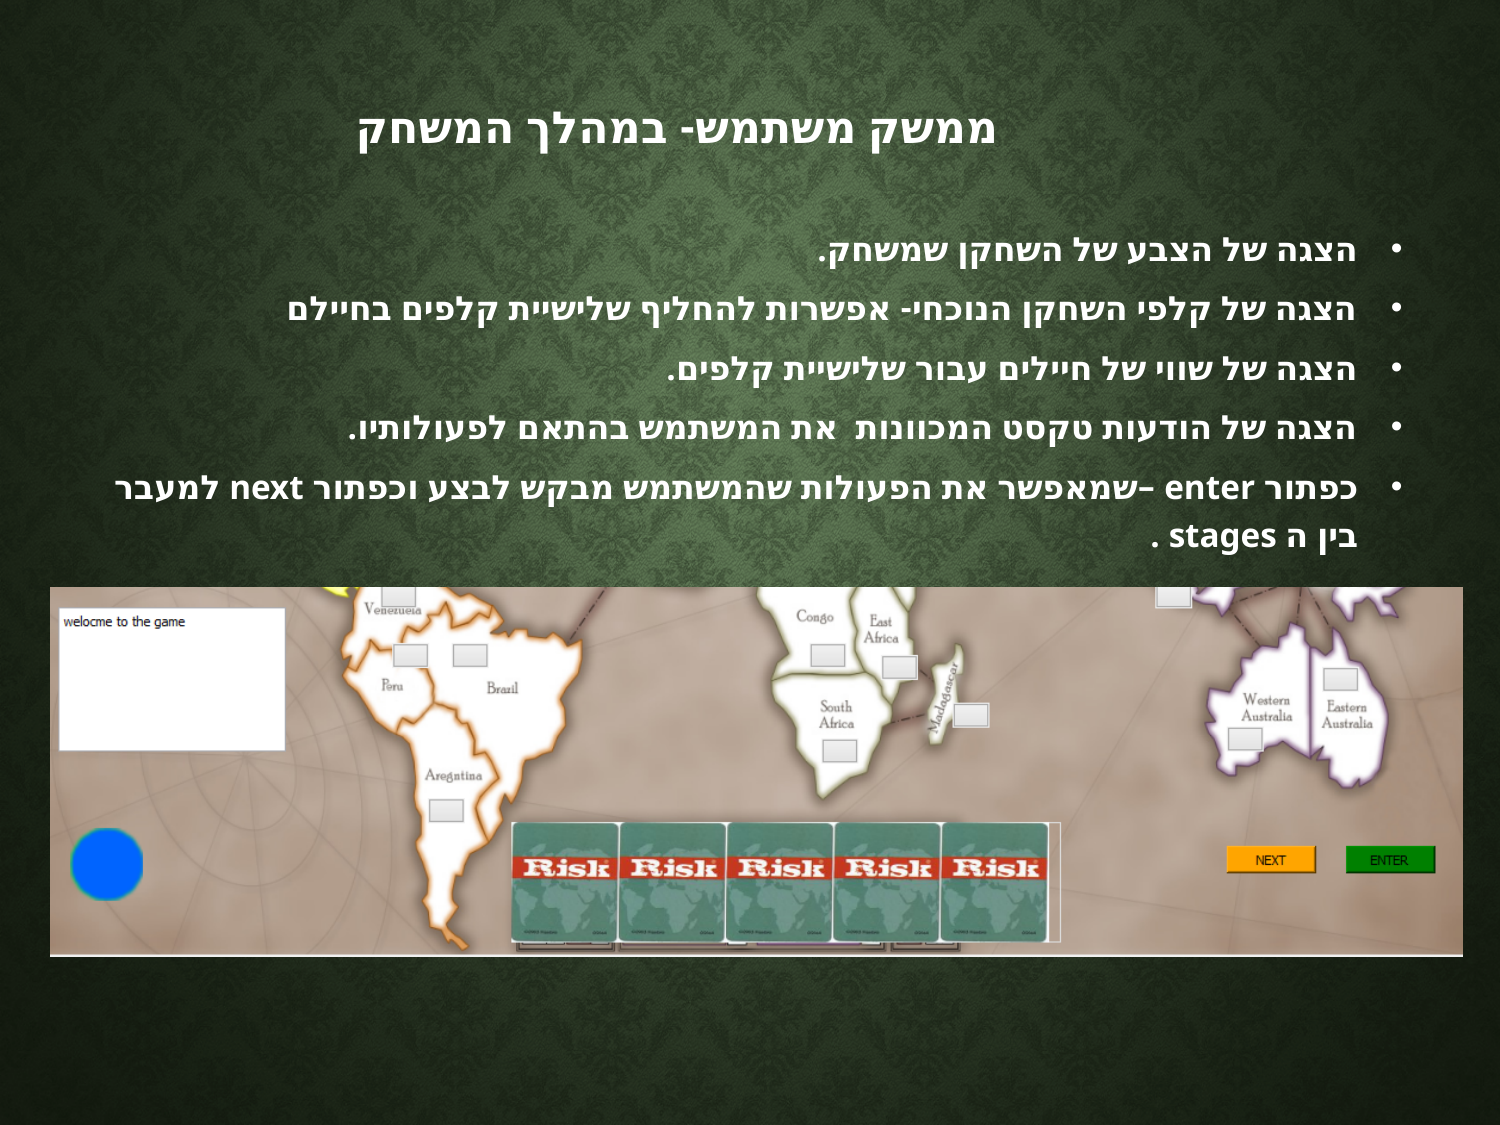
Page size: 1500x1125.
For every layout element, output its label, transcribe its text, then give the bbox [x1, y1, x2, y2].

picture [49, 586, 1463, 958]
text_box הצגה של הצבע של השחקן שמשחק. הצגה של קלפי השחקן הנוכחי- אפשרות להחליף שלישיית קלפים בחיילם הצגה של שווי של חיילים עבור שלישיית קלפים. הצגה של הודעות טקסט המכוונות את המשתמש בהתאם לפעולותיו. כפתור enter –שמאפשר את הפעולות שהמשתמש מבקש לבצע וכפתור next למעבר בין ה stages . [62, 212, 1413, 563]
text_box ממשק משתמש- במהלך המשחק [337, 74, 1017, 184]
